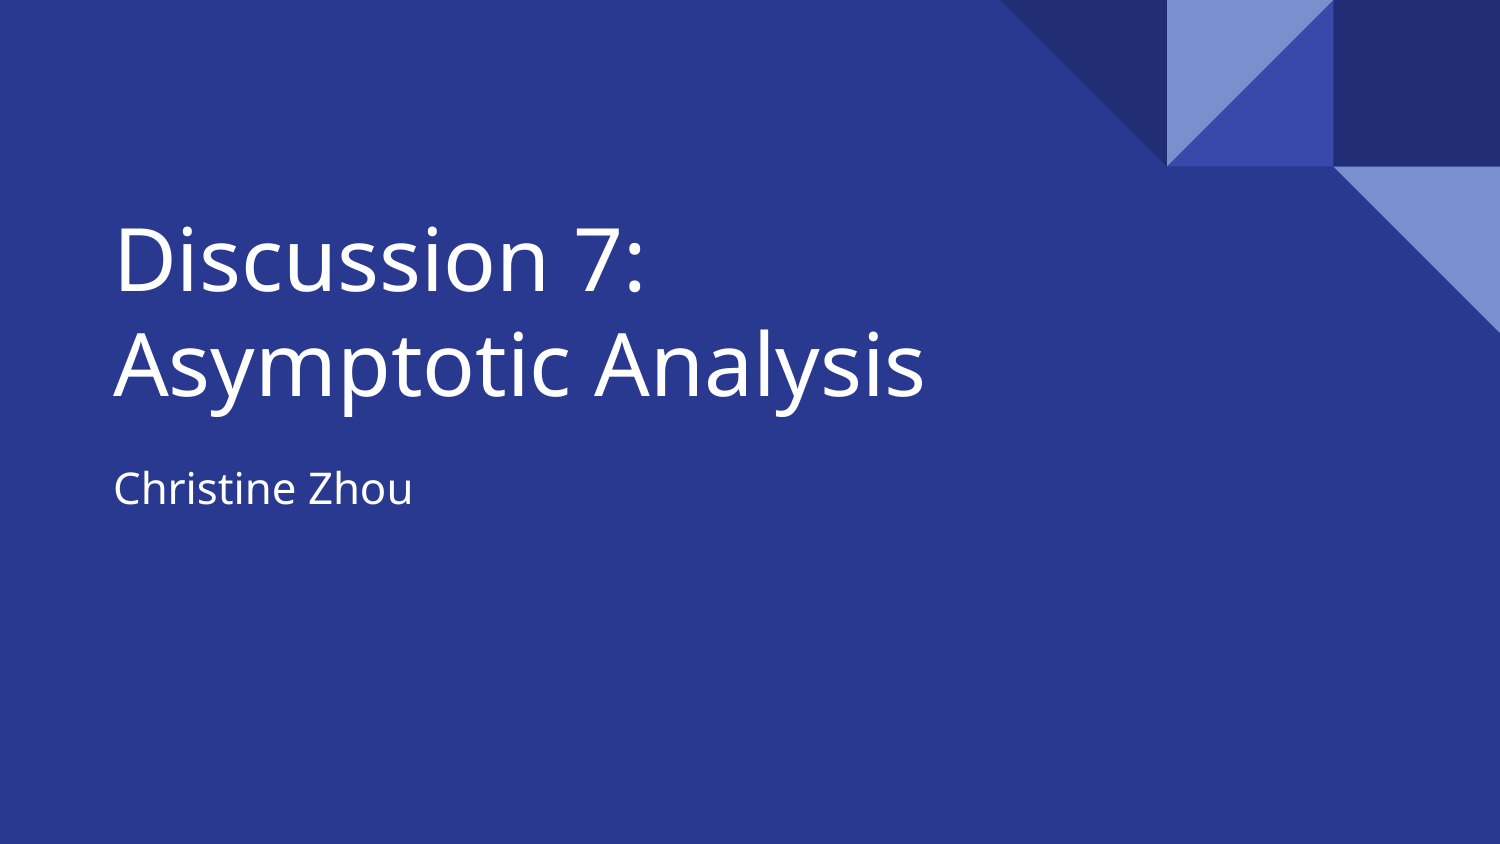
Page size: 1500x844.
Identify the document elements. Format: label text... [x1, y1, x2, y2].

subtitle Christine Zhou [98, 445, 1447, 517]
title Discussion 7: Asymptotic Analysis [98, 291, 1447, 429]
